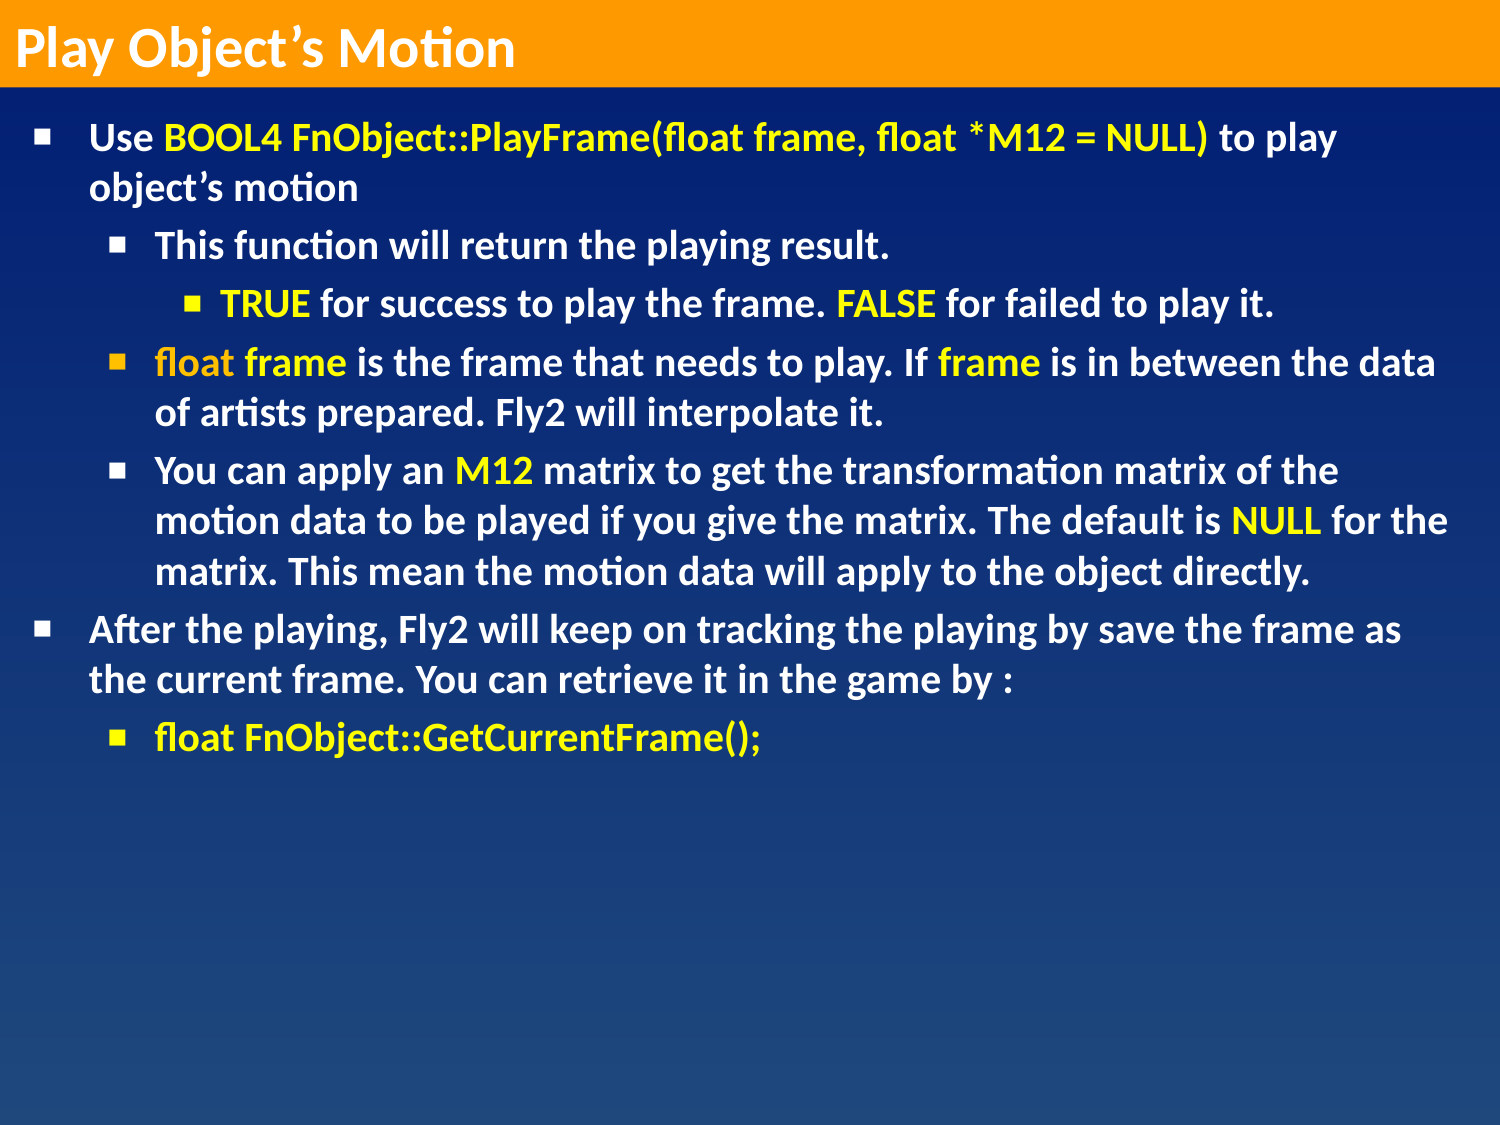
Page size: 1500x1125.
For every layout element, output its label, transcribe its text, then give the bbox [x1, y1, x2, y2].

text_box Play Object’s Motion [0, 0, 1500, 88]
text_box Use BOOL4 FnObject::PlayFrame(float frame, float *M12 = NULL) to play object’s motion This function will return the playing result. TRUE for success to play the frame. FALSE for failed to play it. float frame is the frame that needs to play. If frame is in between the data of artists prepared. Fly2 will interpolate it. You can apply an M12 matrix to get the transformation matrix of the motion data to be played if you give the matrix. The default is NULL for the matrix. This mean the motion data will apply to the object directly. After the playing, Fly2 will keep on tracking the playing by save the frame as the current frame. You can retrieve it in the game by : float FnObject::GetCurrentFrame(); [17, 101, 1471, 1083]
